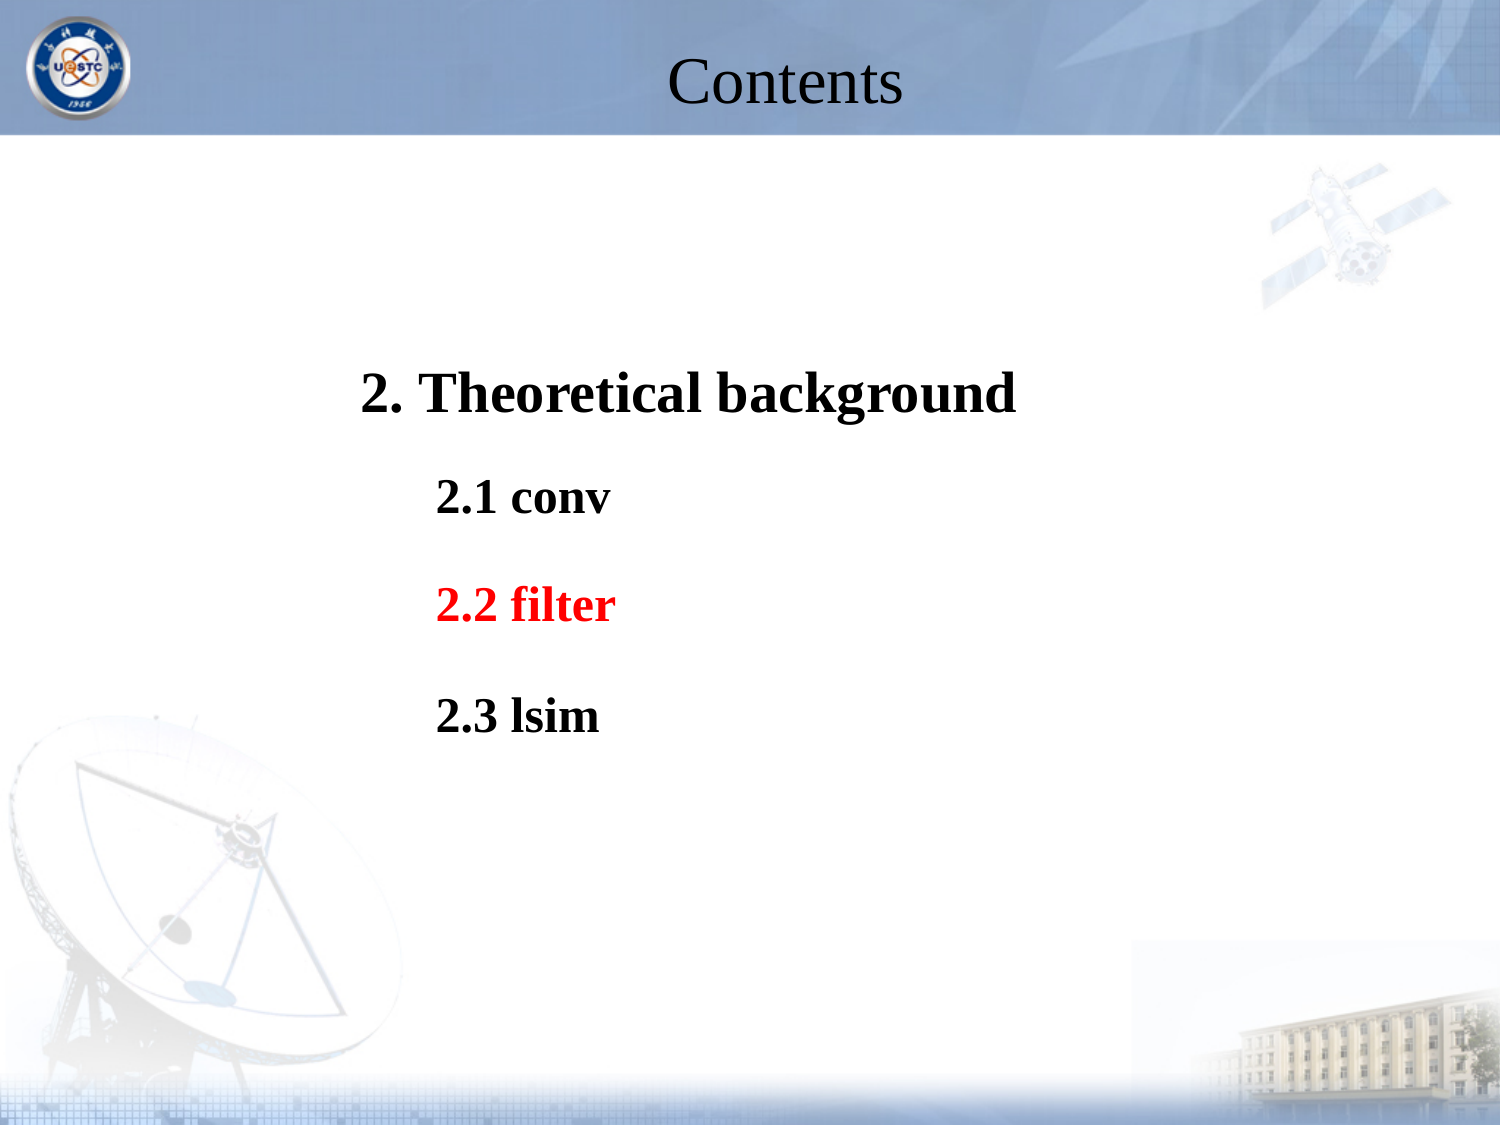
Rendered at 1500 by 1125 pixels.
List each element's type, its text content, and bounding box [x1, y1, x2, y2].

text_box 2.1 conv [420, 455, 1190, 539]
title Contents [135, 30, 1438, 124]
text_box 2.2 filter [420, 563, 1190, 646]
picture [0, 0, 1500, 1125]
text_box 2. Theoretical background [345, 346, 1115, 429]
text_box 2.3 lsim [420, 675, 1190, 758]
